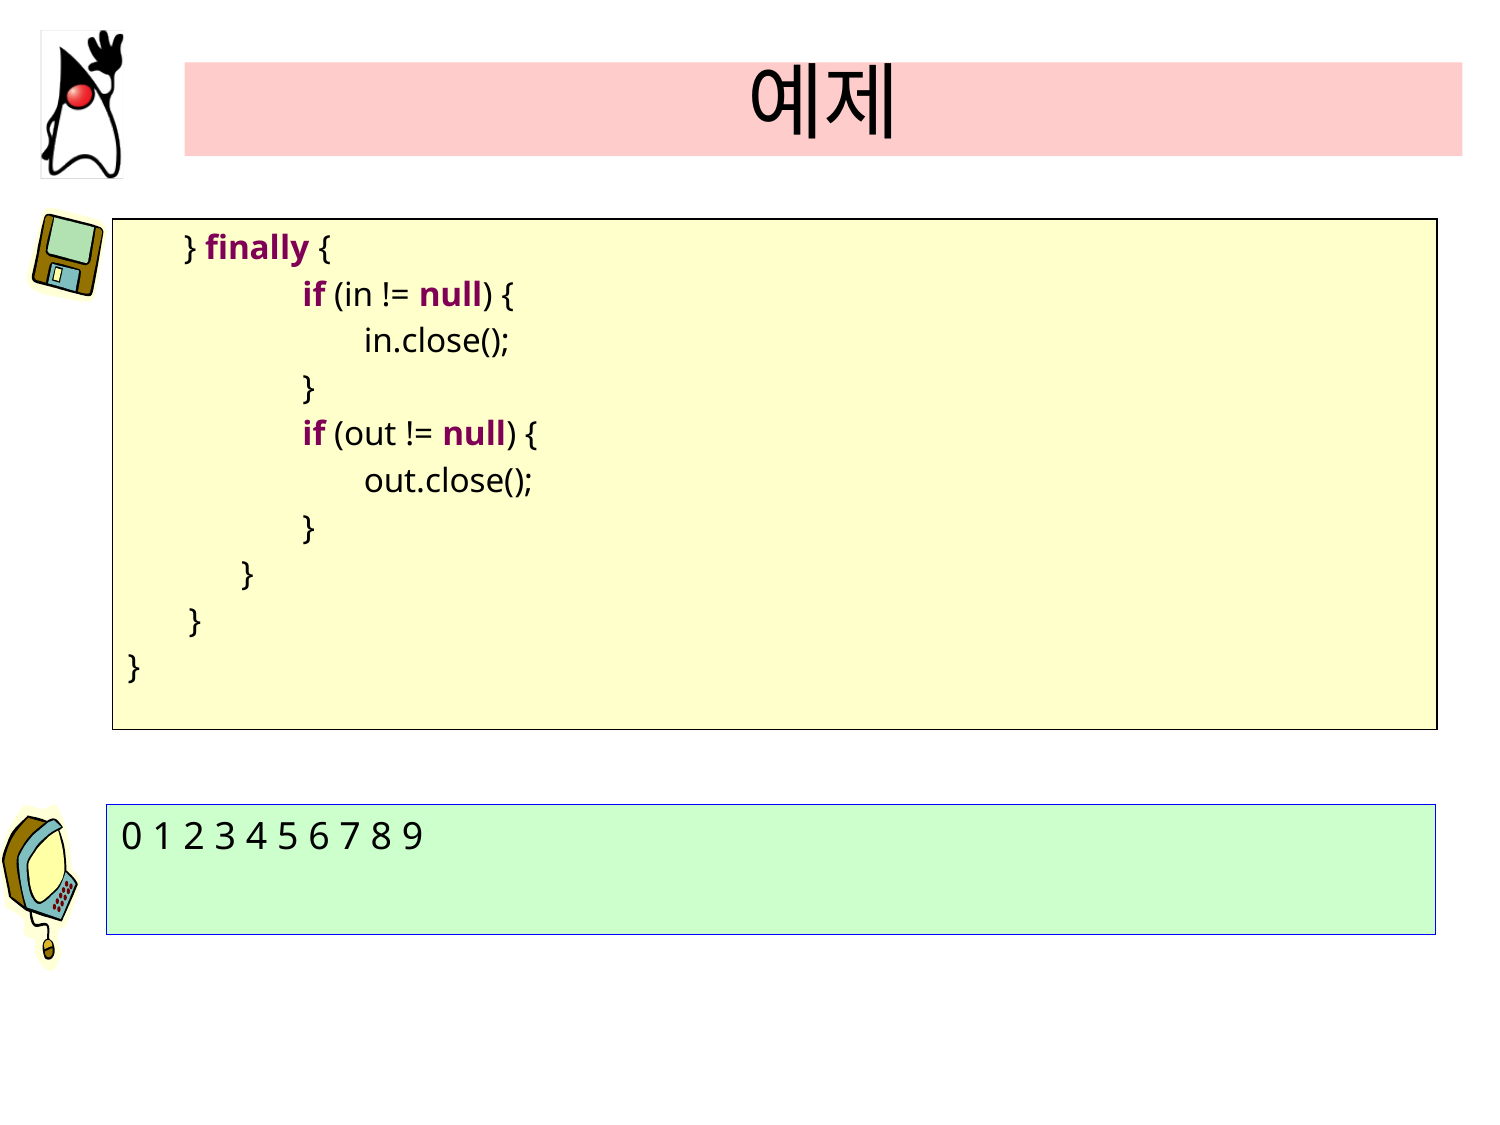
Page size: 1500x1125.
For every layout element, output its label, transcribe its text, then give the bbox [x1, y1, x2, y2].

list } finally { if (in != null) { in.close(); } if (out != null) { out.close(); } } } } [112, 218, 1438, 730]
title 예제 [184, 62, 1463, 157]
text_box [26, 207, 107, 302]
picture [39, 30, 124, 179]
text_box 0 1 2 3 4 5 6 7 8 9 [106, 804, 1436, 935]
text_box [0, 804, 81, 972]
